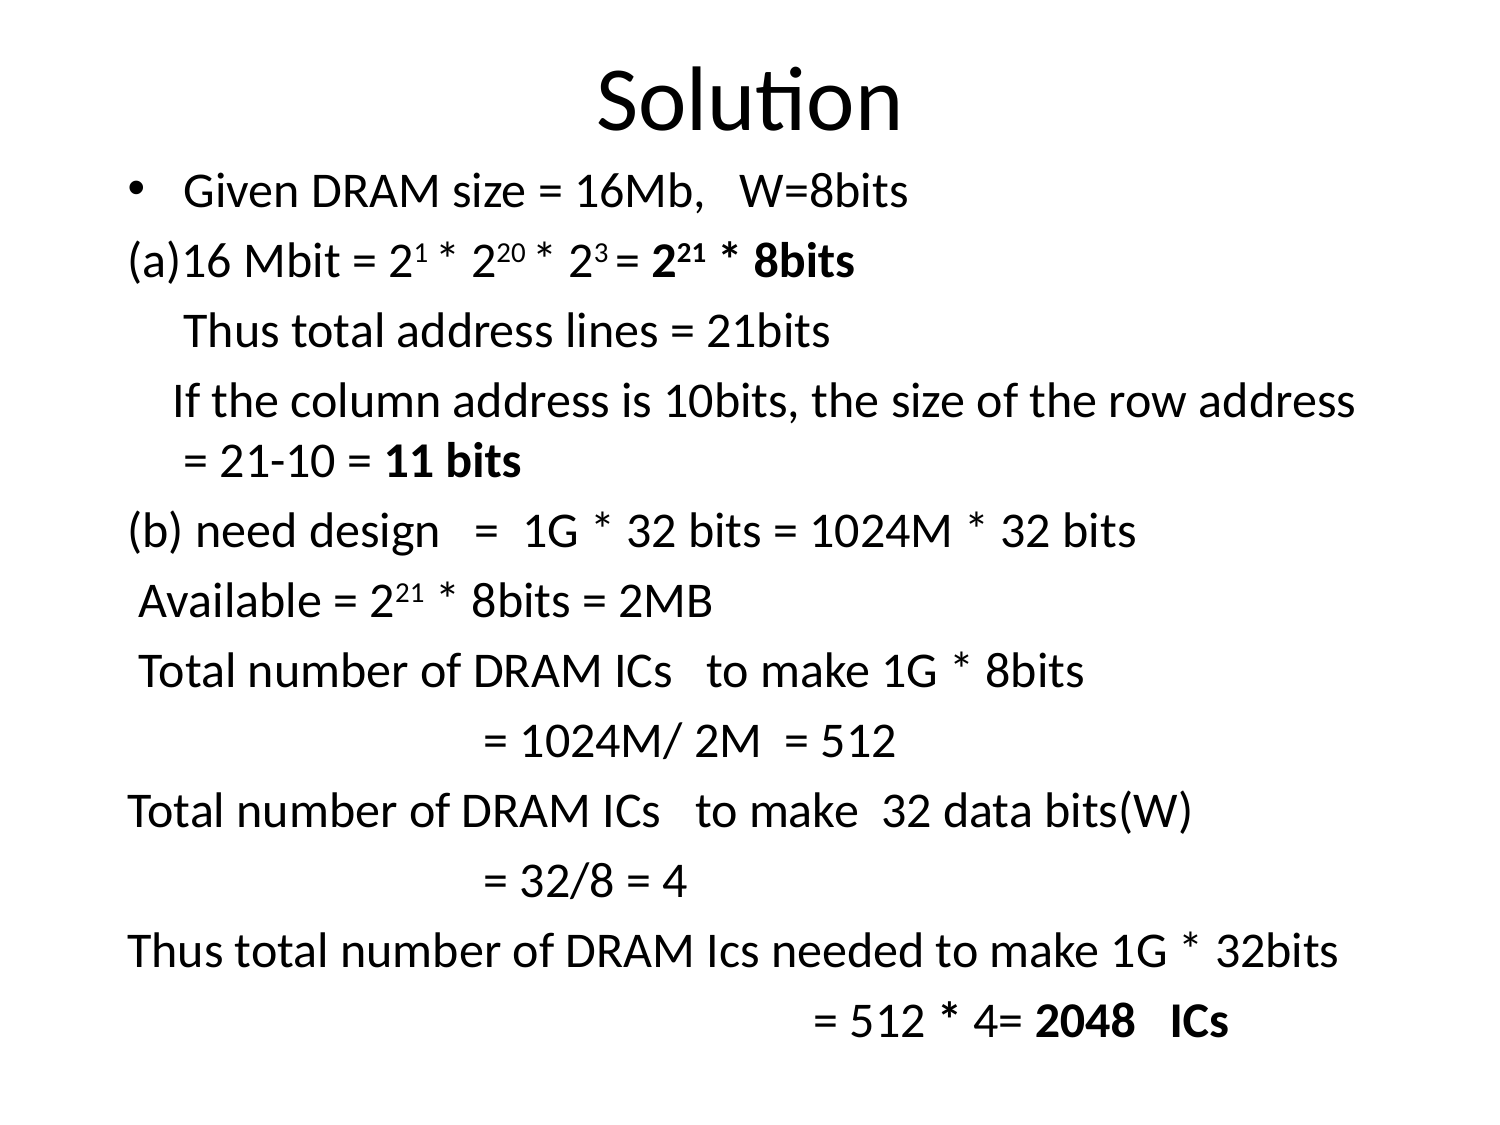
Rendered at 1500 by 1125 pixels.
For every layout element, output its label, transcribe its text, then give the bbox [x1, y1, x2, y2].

list Given DRAM size = 16Mb, W=8bits (a)16 Mbit = 21 * 220 * 23 = 221 * 8bits Thus total address lines = 21bits If the column address is 10bits, the size of the row address = 21-10 = 11 bits (b) need design = 1G * 32 bits = 1024M * 32 bits Available = 221 * 8bits = 2MB Total number of DRAM ICs to make 1G * 8bits = 1024M/ 2M = 512 Total number of DRAM ICs to make 32 data bits(W) = 32/8 = 4 Thus total number of DRAM Ics needed to make 1G * 32bits = 512 * 4= 2048 ICs [112, 149, 1388, 1088]
title Solution [112, 0, 1388, 149]
